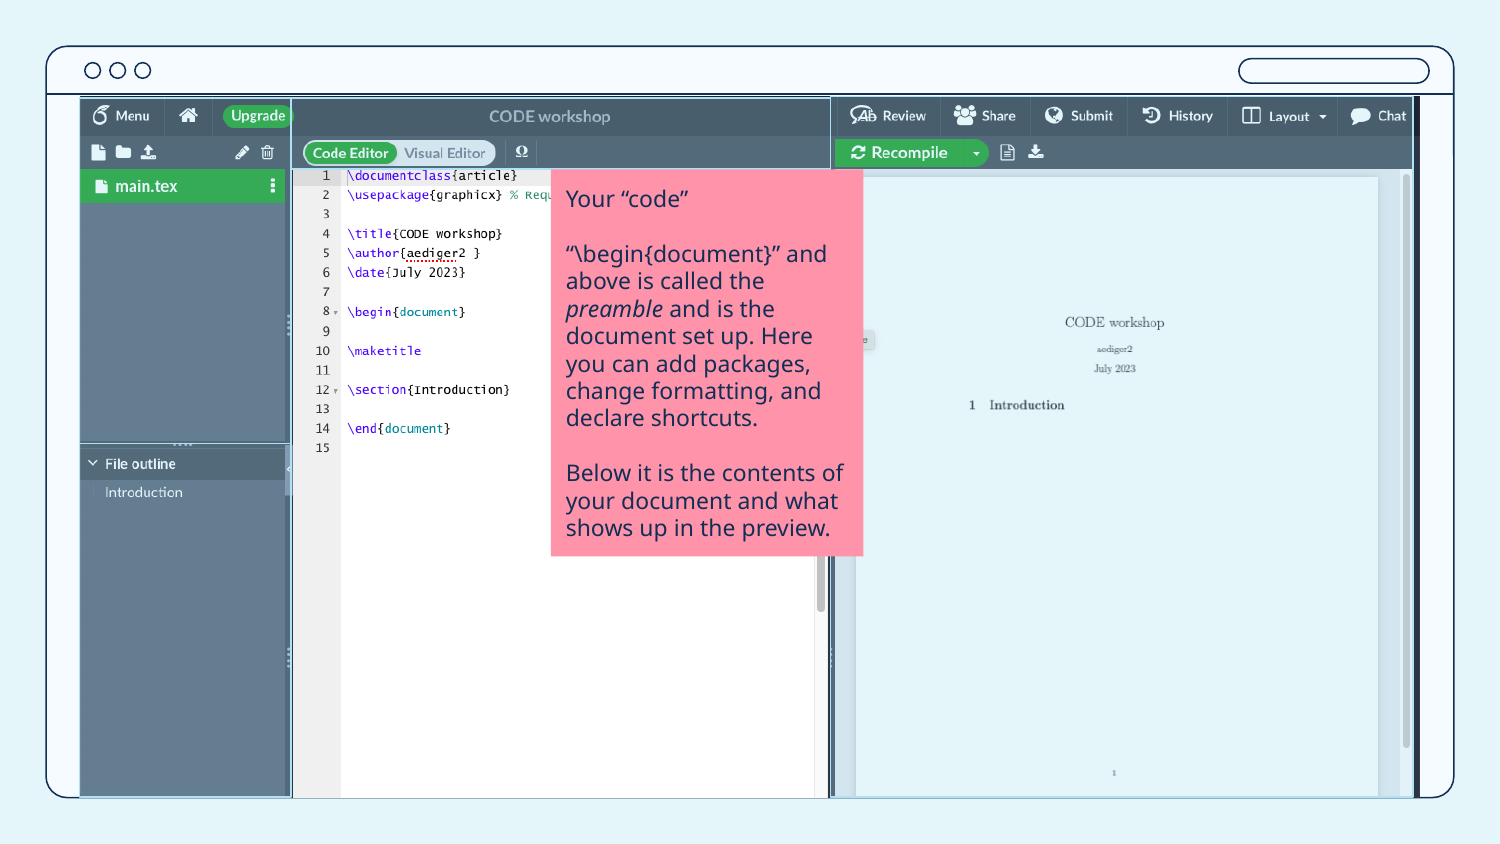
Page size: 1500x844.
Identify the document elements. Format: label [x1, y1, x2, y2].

text_box [56, 87, 1444, 154]
picture [79, 96, 1421, 798]
